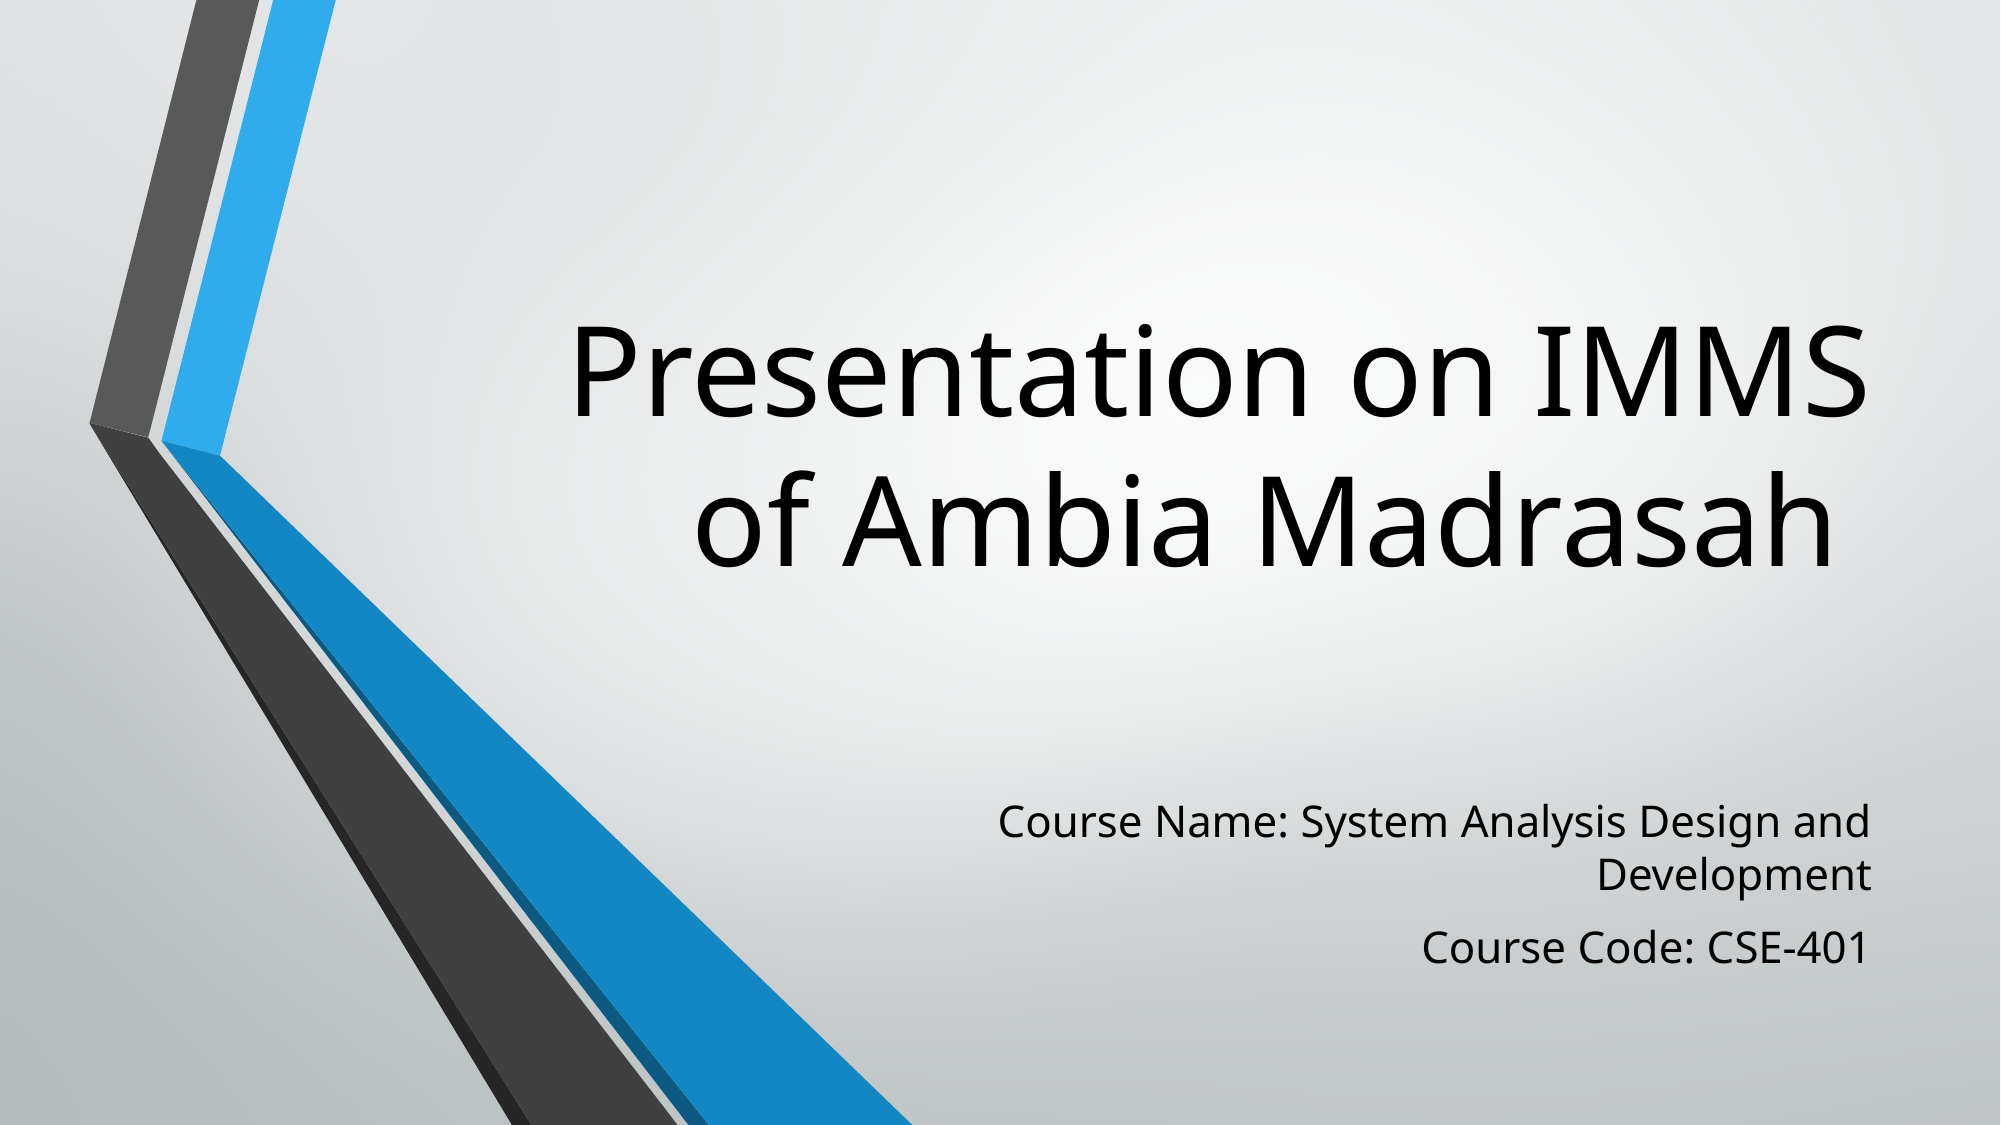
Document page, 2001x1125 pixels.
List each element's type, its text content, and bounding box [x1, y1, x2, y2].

title Presentation on IMMS of Ambia Madrasah [480, 169, 1887, 599]
subtitle Course Name: System Analysis Design and Development Course Code: CSE-401 [740, 786, 1887, 1015]
